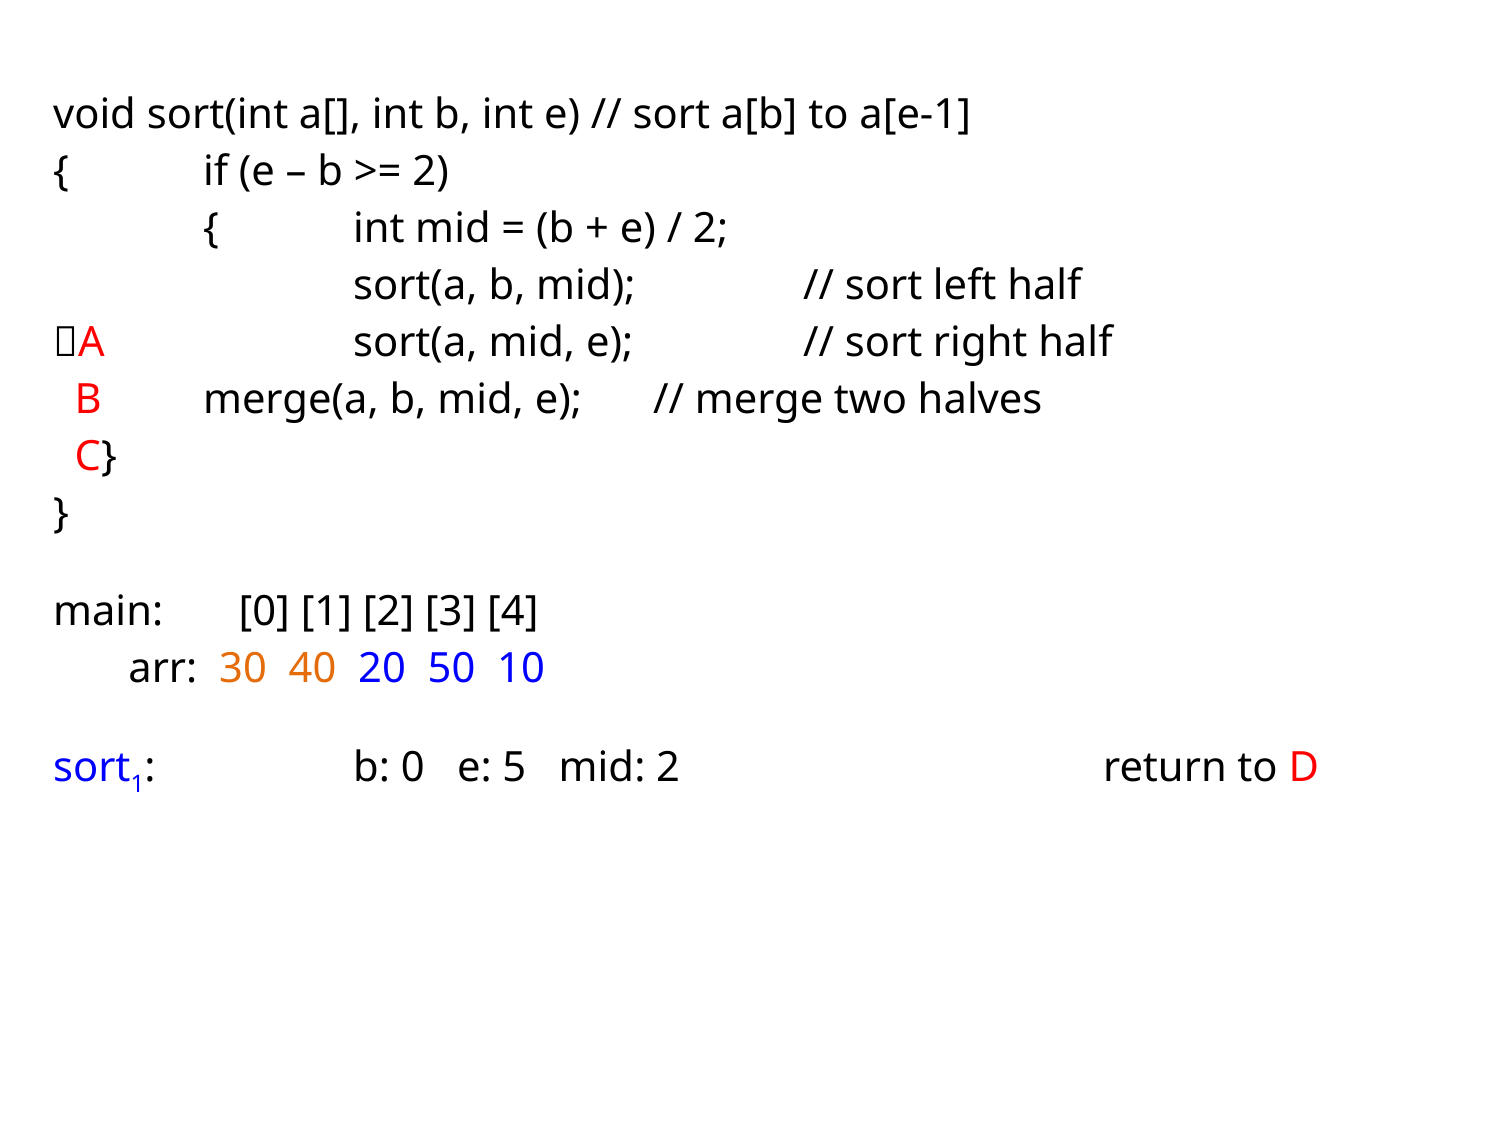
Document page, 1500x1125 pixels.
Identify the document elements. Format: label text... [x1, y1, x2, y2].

text_box void sort(int a[], int b, int e) // sort a[b] to a[e-1] { if (e – b >= 2) { int mid = (b + e) / 2; sort(a, b, mid); // sort left half A sort(a, mid, e); // sort right half B merge(a, b, mid, e); // merge two halves C} } main: [0] [1] [2] [3] [4] arr: 30 40 20 50 10 sort1: b: 0 e: 5 mid: 2 return to D [38, 76, 1484, 1053]
